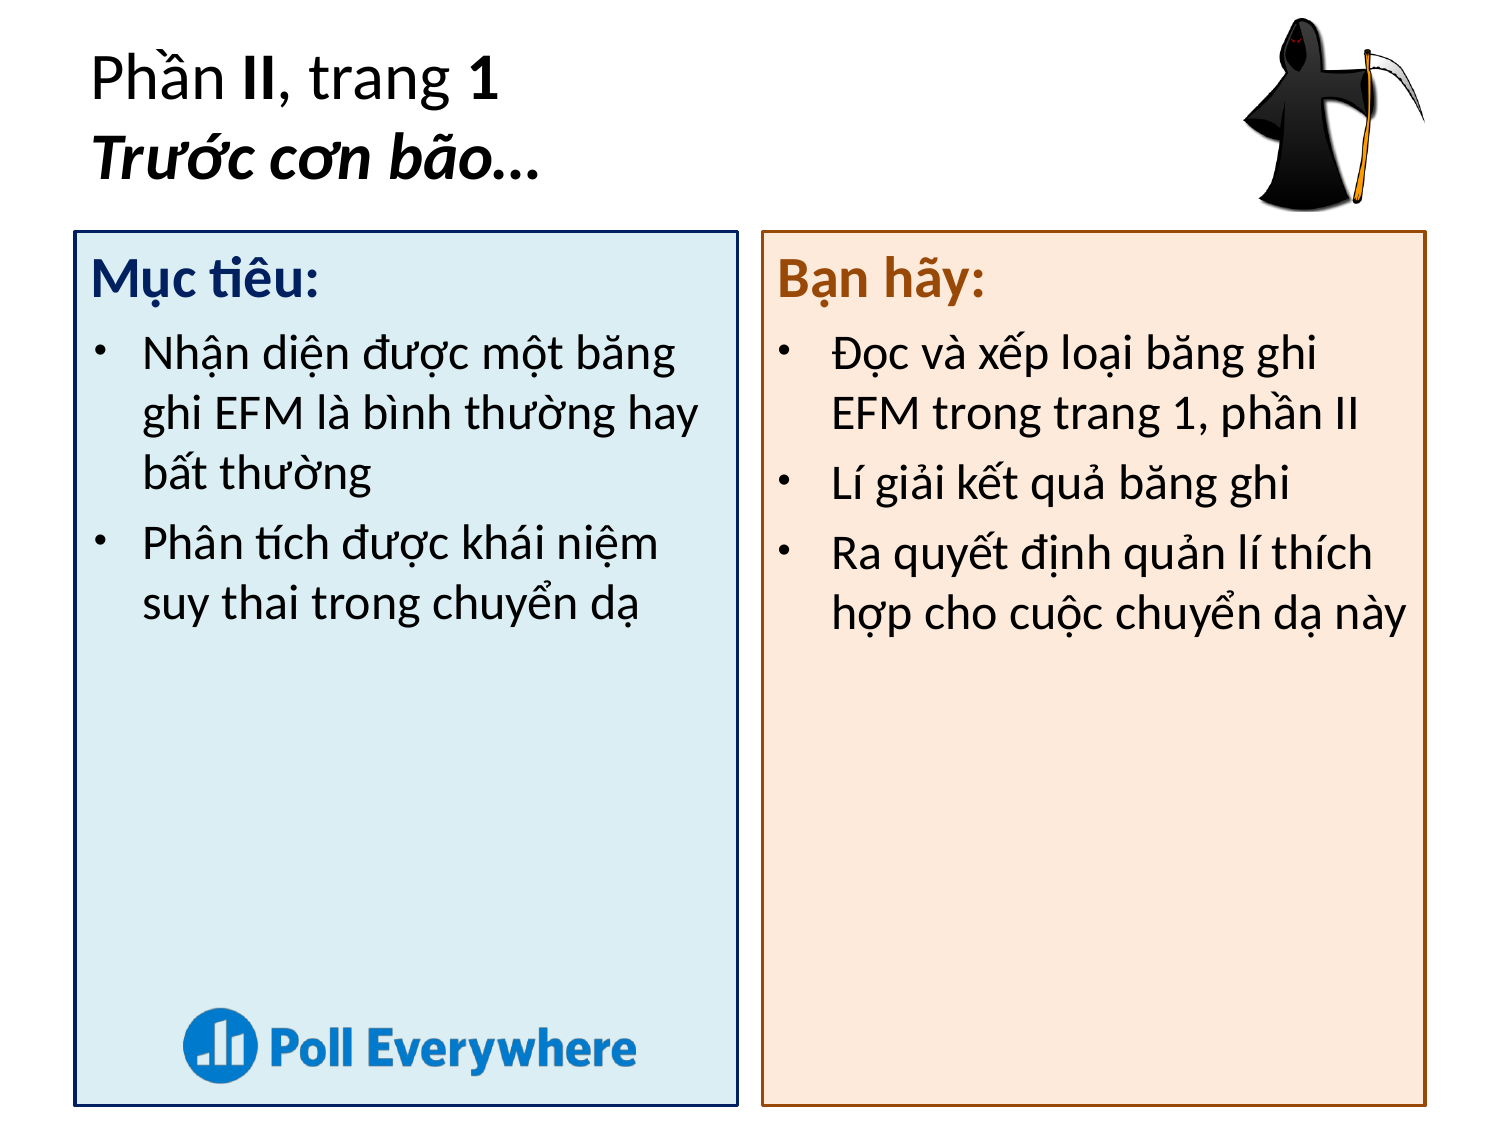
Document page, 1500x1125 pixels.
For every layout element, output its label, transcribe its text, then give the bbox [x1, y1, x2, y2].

list Mục tiêu: Nhận diện được một băng ghi EFM là bình thường hay bất thường Phân tích được khái niệm suy thai trong chuyển dạ [73, 230, 739, 1107]
title Phần II, trang 1 Trước cơn bão… [75, 19, 1425, 207]
picture [182, 999, 636, 1092]
picture [1243, 207, 1425, 212]
list Bạn hãy: Đọc và xếp loại băng ghi EFM trong trang 1, phần II Lí giải kết quả băng ghi Ra quyết định quản lí thích hợp cho cuộc chuyển dạ này [761, 230, 1427, 1107]
